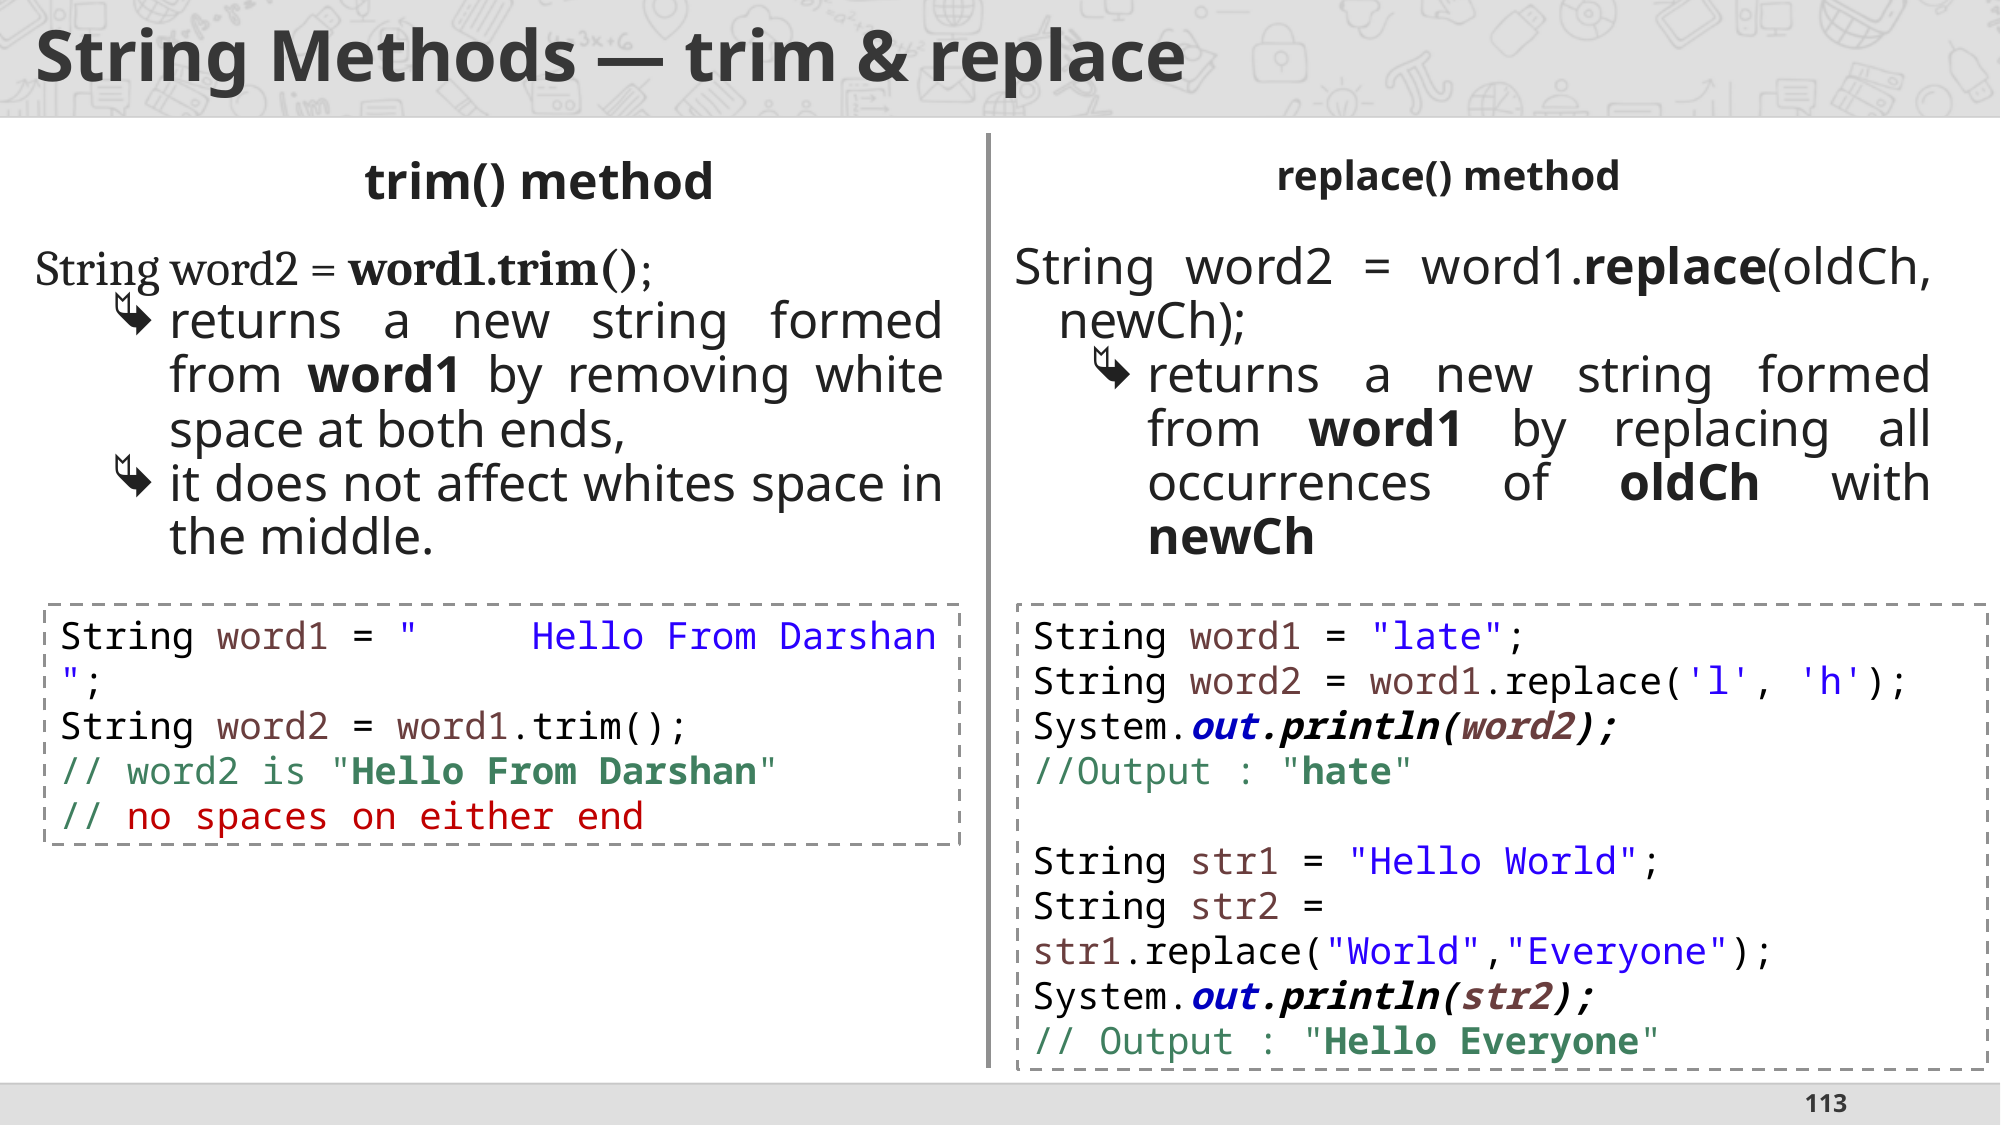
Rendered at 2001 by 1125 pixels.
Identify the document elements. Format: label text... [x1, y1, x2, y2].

text_box replace() method [1261, 148, 1687, 236]
text_box String word1 = "late"; String word2 = word1.replace('l', 'h'); System.out.println(word2); //Output : "hate" String str1 = "Hello World"; String str2 = str1.replace("World","Everyone"); System.out.println(str2); // Output : "Hello Everyone" [1017, 604, 1988, 1070]
text_box String word2 = word1.replace(oldCh, newCh); returns a new string formed from word1 by replacing all occurrences of oldCh with newCh [999, 234, 1948, 475]
text_box trim() method [349, 148, 775, 236]
list String word2 = word1.trim(); returns a new string formed from word1 by removing white space at both ends, it does not affect whites space in the middle. [21, 234, 960, 587]
title String Methods — trim & replace [0, 0, 2000, 117]
text_box String word1 = " Hello From Darshan "; String word2 = word1.trim(); // word2 is "Hello From Darshan" // no spaces on either end [44, 604, 960, 845]
